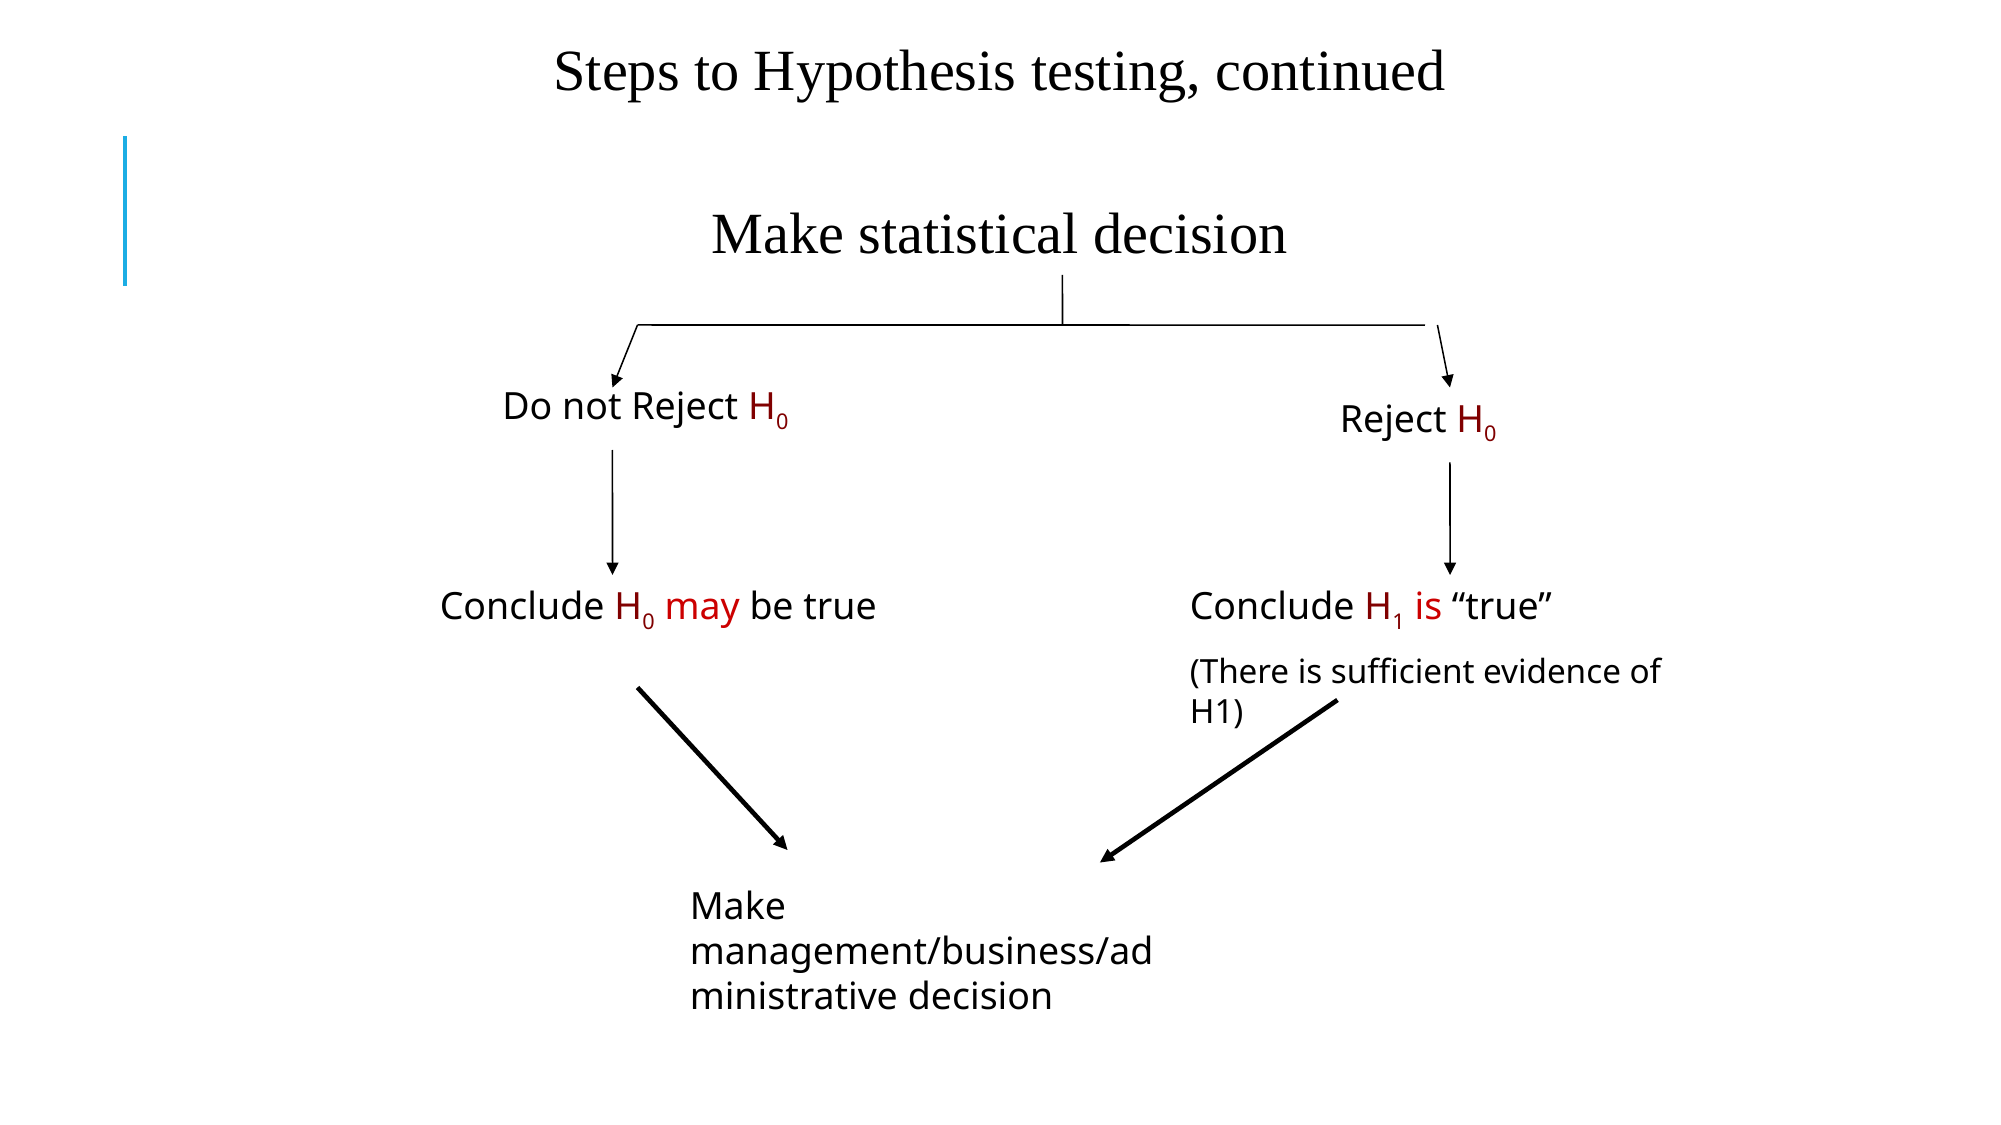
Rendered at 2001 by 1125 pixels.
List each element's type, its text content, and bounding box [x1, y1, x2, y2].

text_box [1443, 462, 1457, 574]
text_box [1099, 738, 1283, 863]
text_box Reject H0 [1324, 387, 1563, 454]
text_box [1437, 324, 1454, 387]
text_box Conclude H0 may be true [424, 574, 950, 641]
text_box Make management/business/administrative decision [675, 874, 1175, 1025]
text_box [637, 687, 788, 850]
text_box Steps to Hypothesis testing, continued Make statistical decision [362, 24, 1638, 1075]
text_box [606, 449, 619, 574]
text_box Conclude H1 is “true” (There is sufficient evidence of H1) [1174, 574, 1700, 738]
text_box Do not Reject H0 [487, 374, 875, 441]
